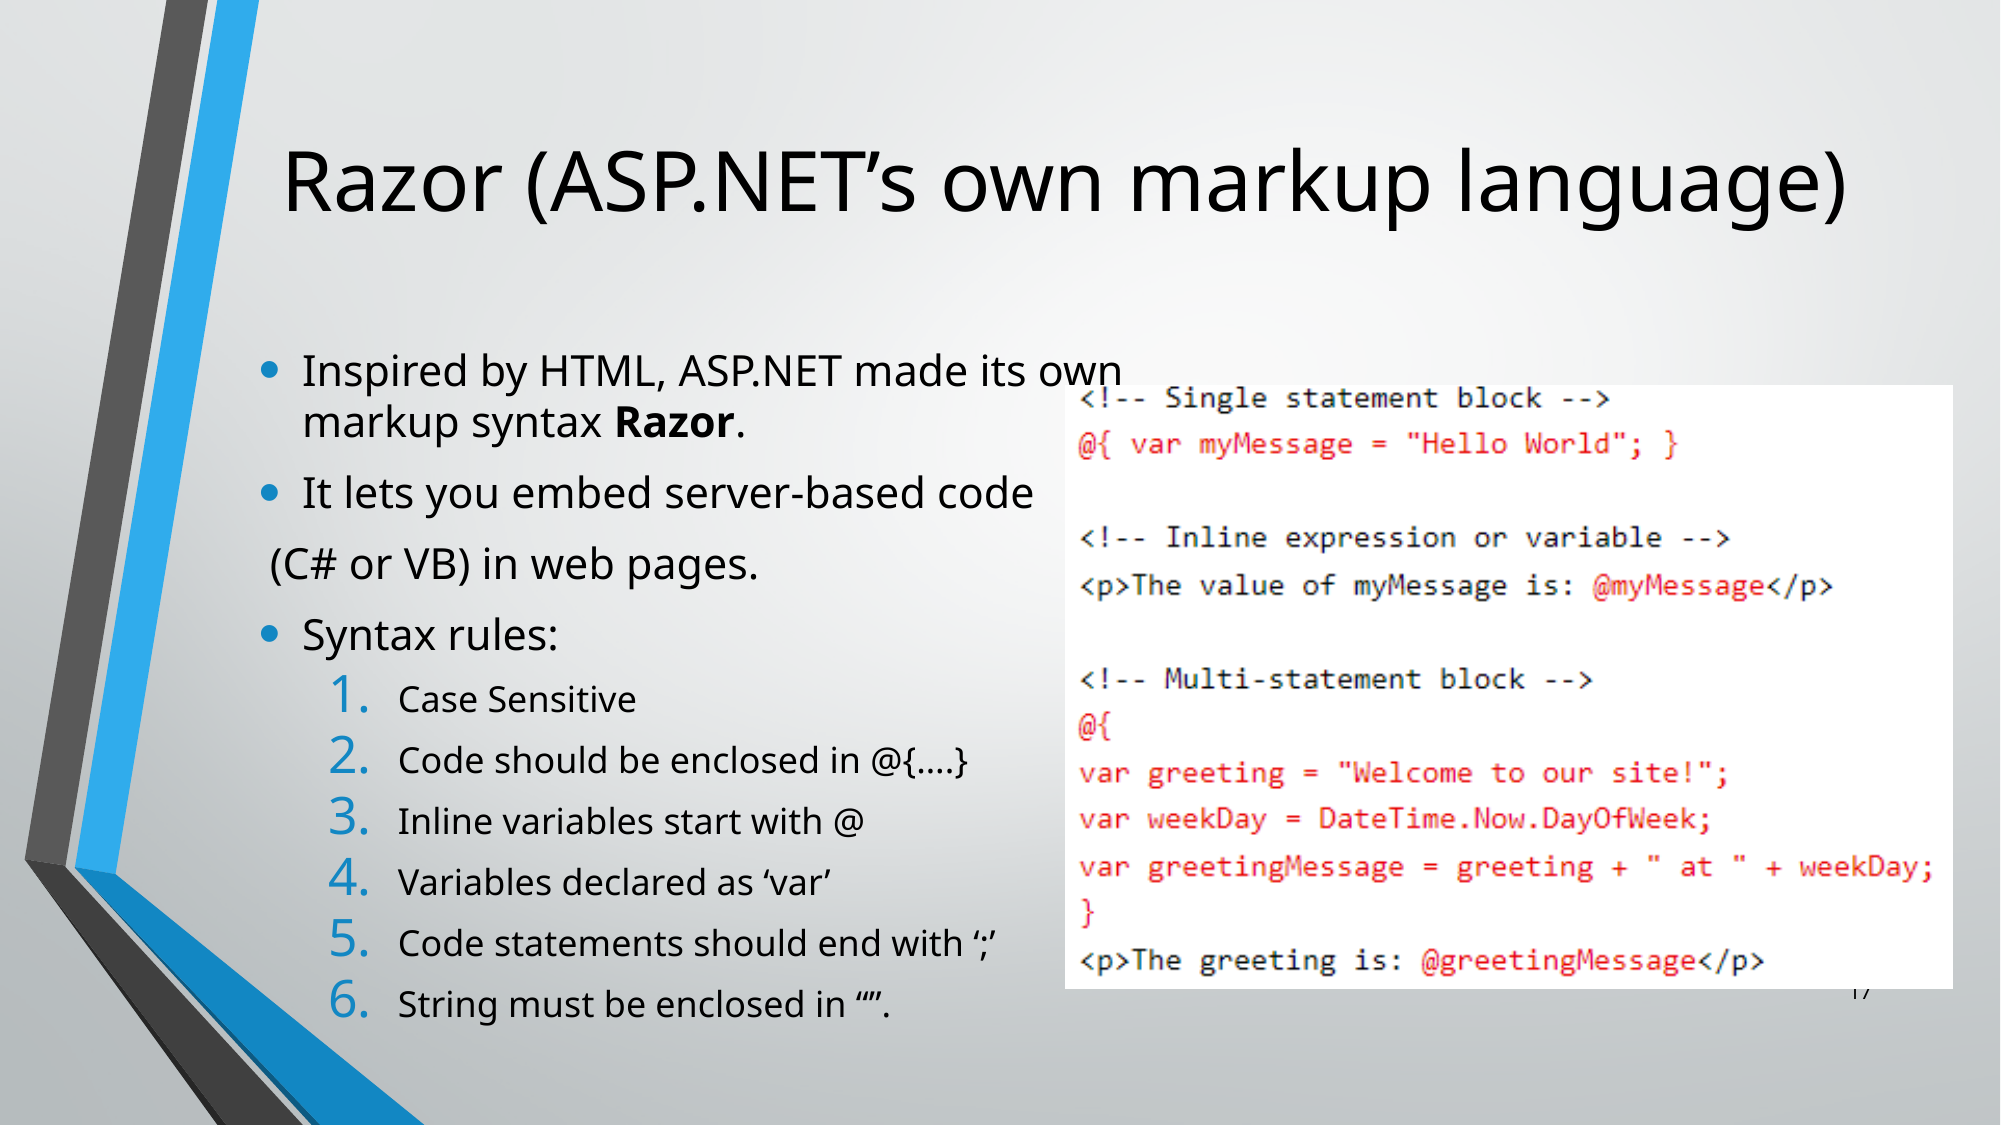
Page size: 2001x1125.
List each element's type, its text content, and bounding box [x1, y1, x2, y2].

list Inspired by HTML, ASP.NET made its own markup syntax Razor. It lets you embed server-based code (C# or VB) in web pages. Syntax rules: Case Sensitive Code should be enclosed in @{….} Inline variables start with @ Variables declared as ‘var’ Code statements should end with ‘;’ String must be enclosed in “”. [243, 335, 1161, 1039]
title Razor (ASP.NET’s own markup language) [243, 112, 1887, 245]
picture [1064, 385, 1954, 989]
slide_number 17 [1796, 989, 1887, 1023]
